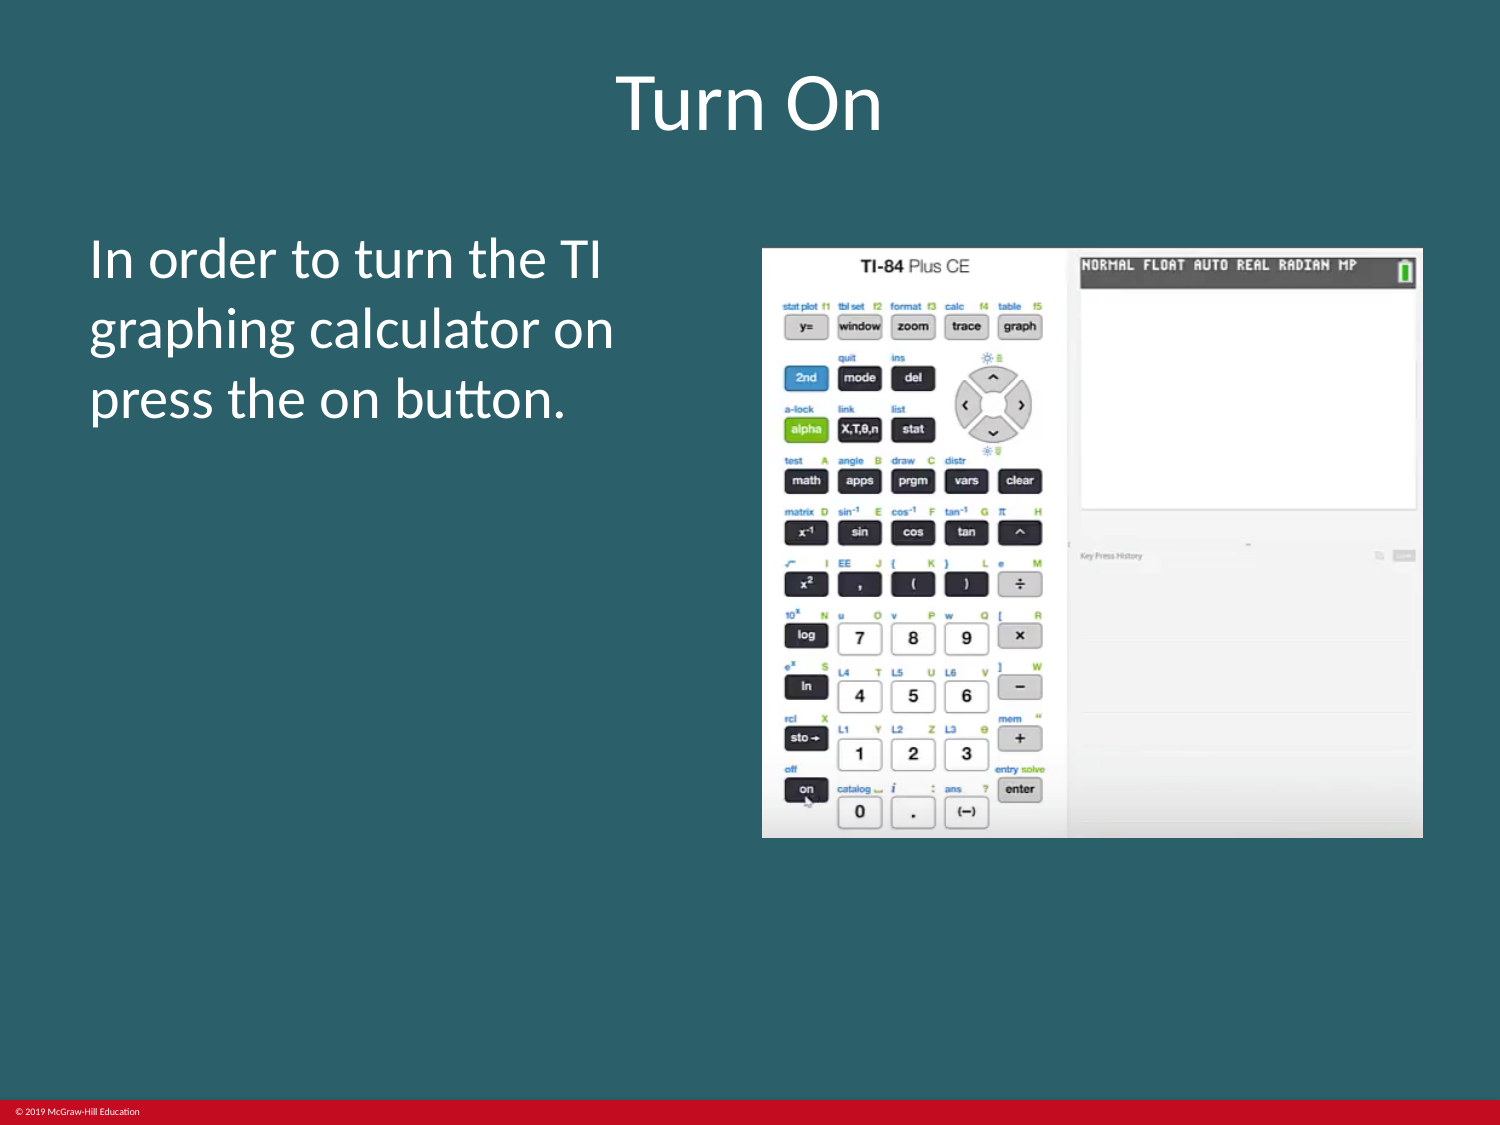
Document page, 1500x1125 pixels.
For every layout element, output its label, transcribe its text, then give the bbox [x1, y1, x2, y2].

title Turn On [0, 0, 1500, 195]
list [762, 246, 1424, 838]
list In order to turn the TI graphing calculator on press the on button. [75, 212, 750, 600]
